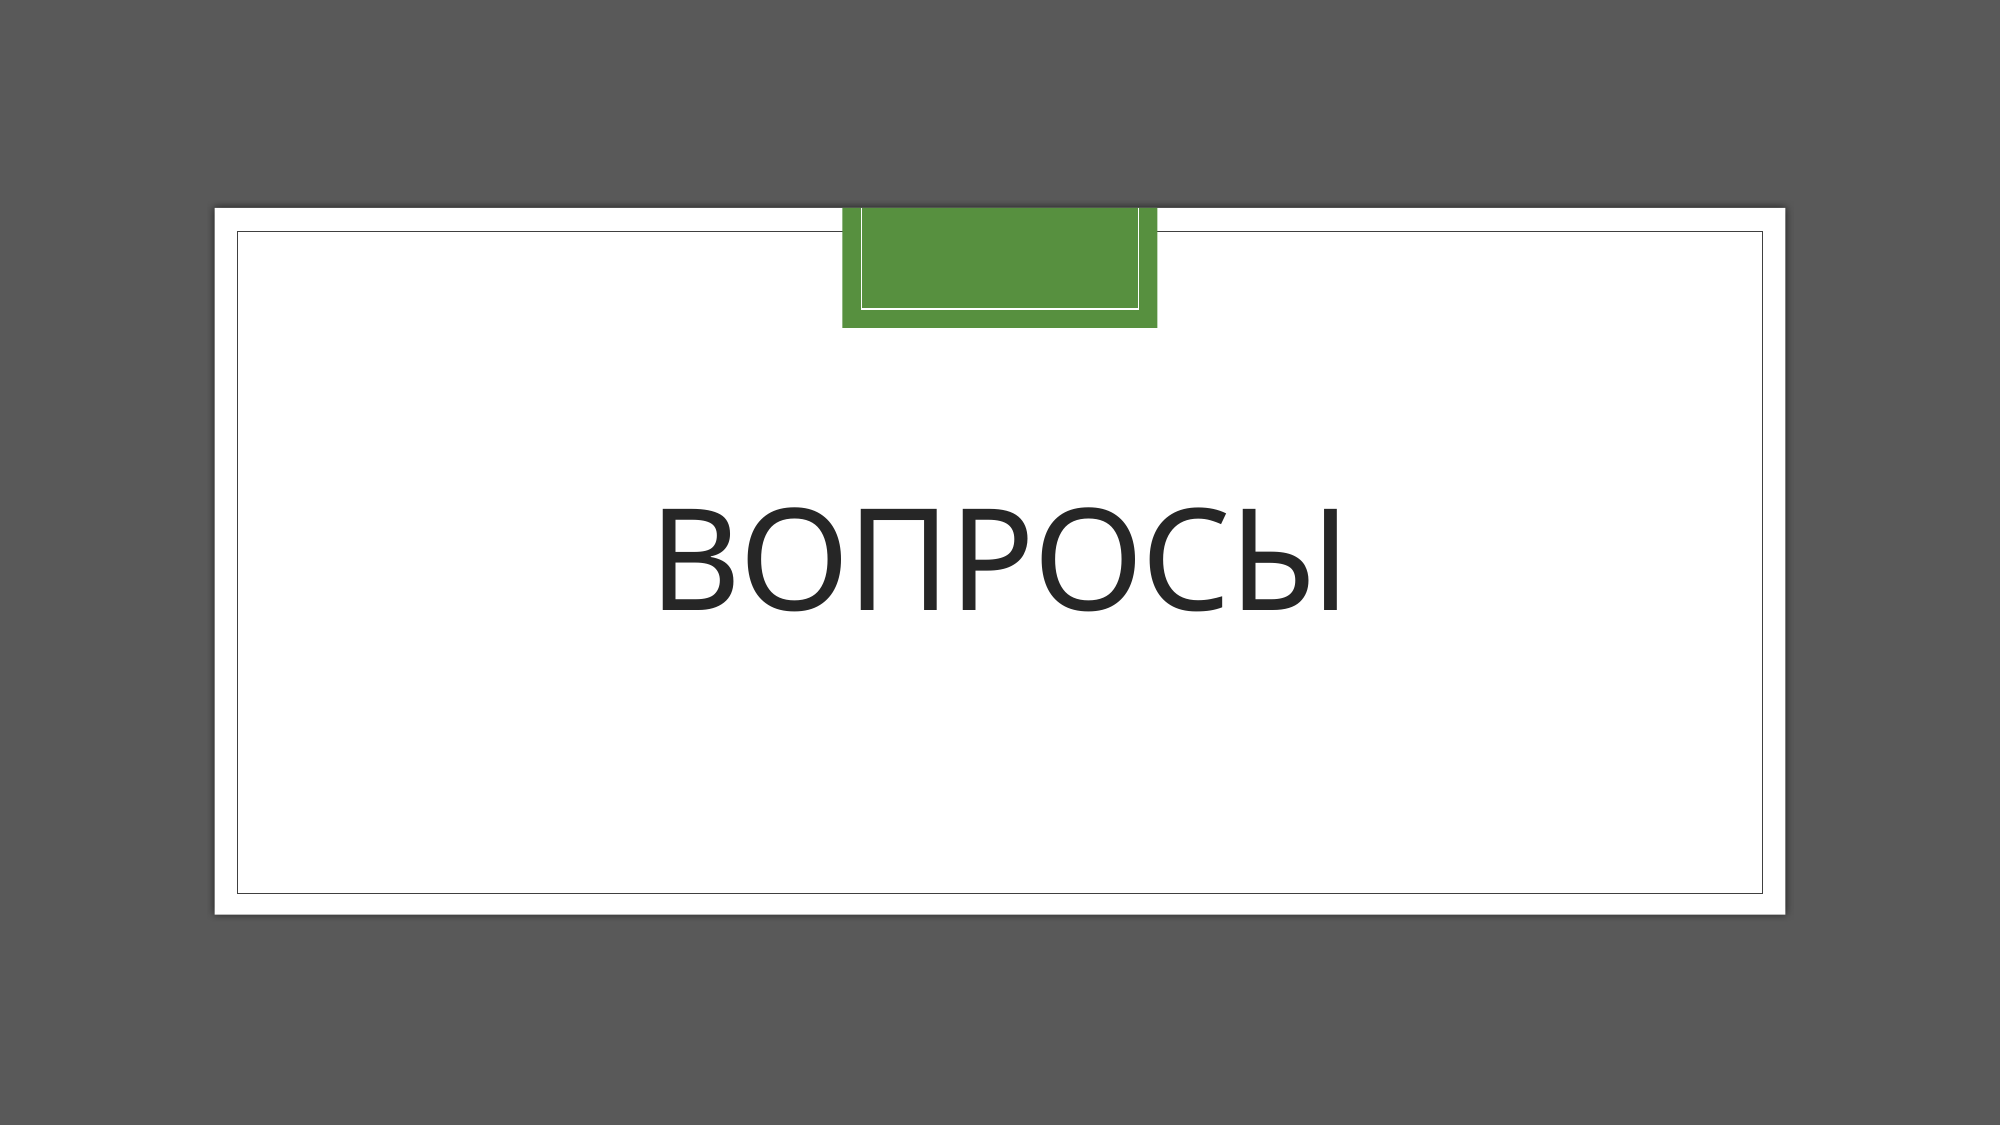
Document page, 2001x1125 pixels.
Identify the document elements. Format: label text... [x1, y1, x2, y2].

title вопросы [267, 368, 1733, 769]
